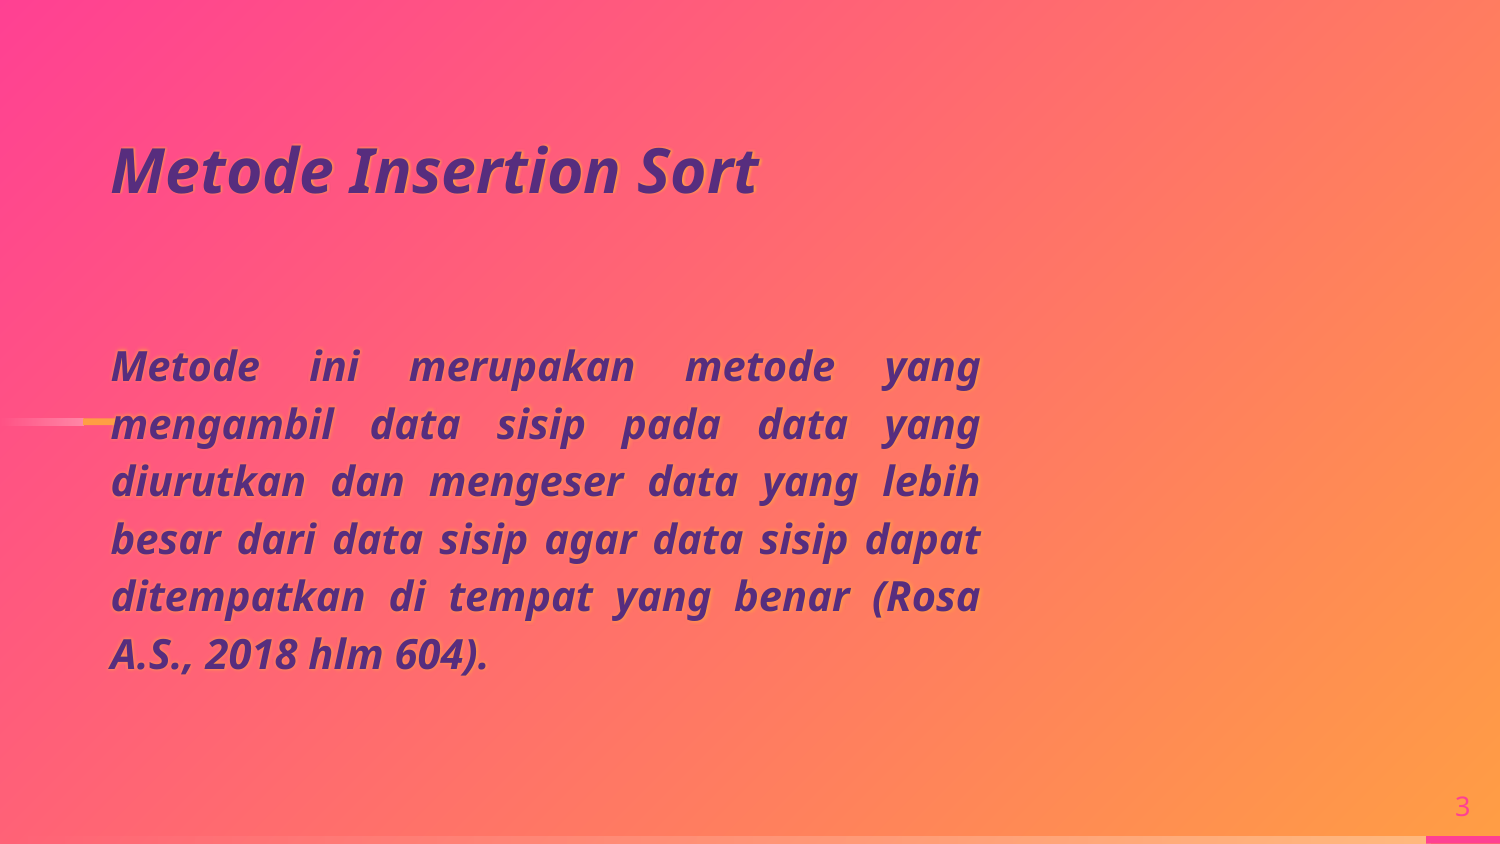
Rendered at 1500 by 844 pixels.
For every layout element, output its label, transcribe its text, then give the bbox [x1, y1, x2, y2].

slide_number 3 [1426, 779, 1500, 837]
list Metode Insertion Sort [110, 95, 982, 231]
text_box Metode ini merupakan metode yang mengambil data sisip pada data yang diurutkan dan mengeser data yang lebih besar dari data sisip agar data sisip dapat ditempatkan di tempat yang benar (Rosa A.S., 2018 hlm 604). [110, 437, 982, 573]
